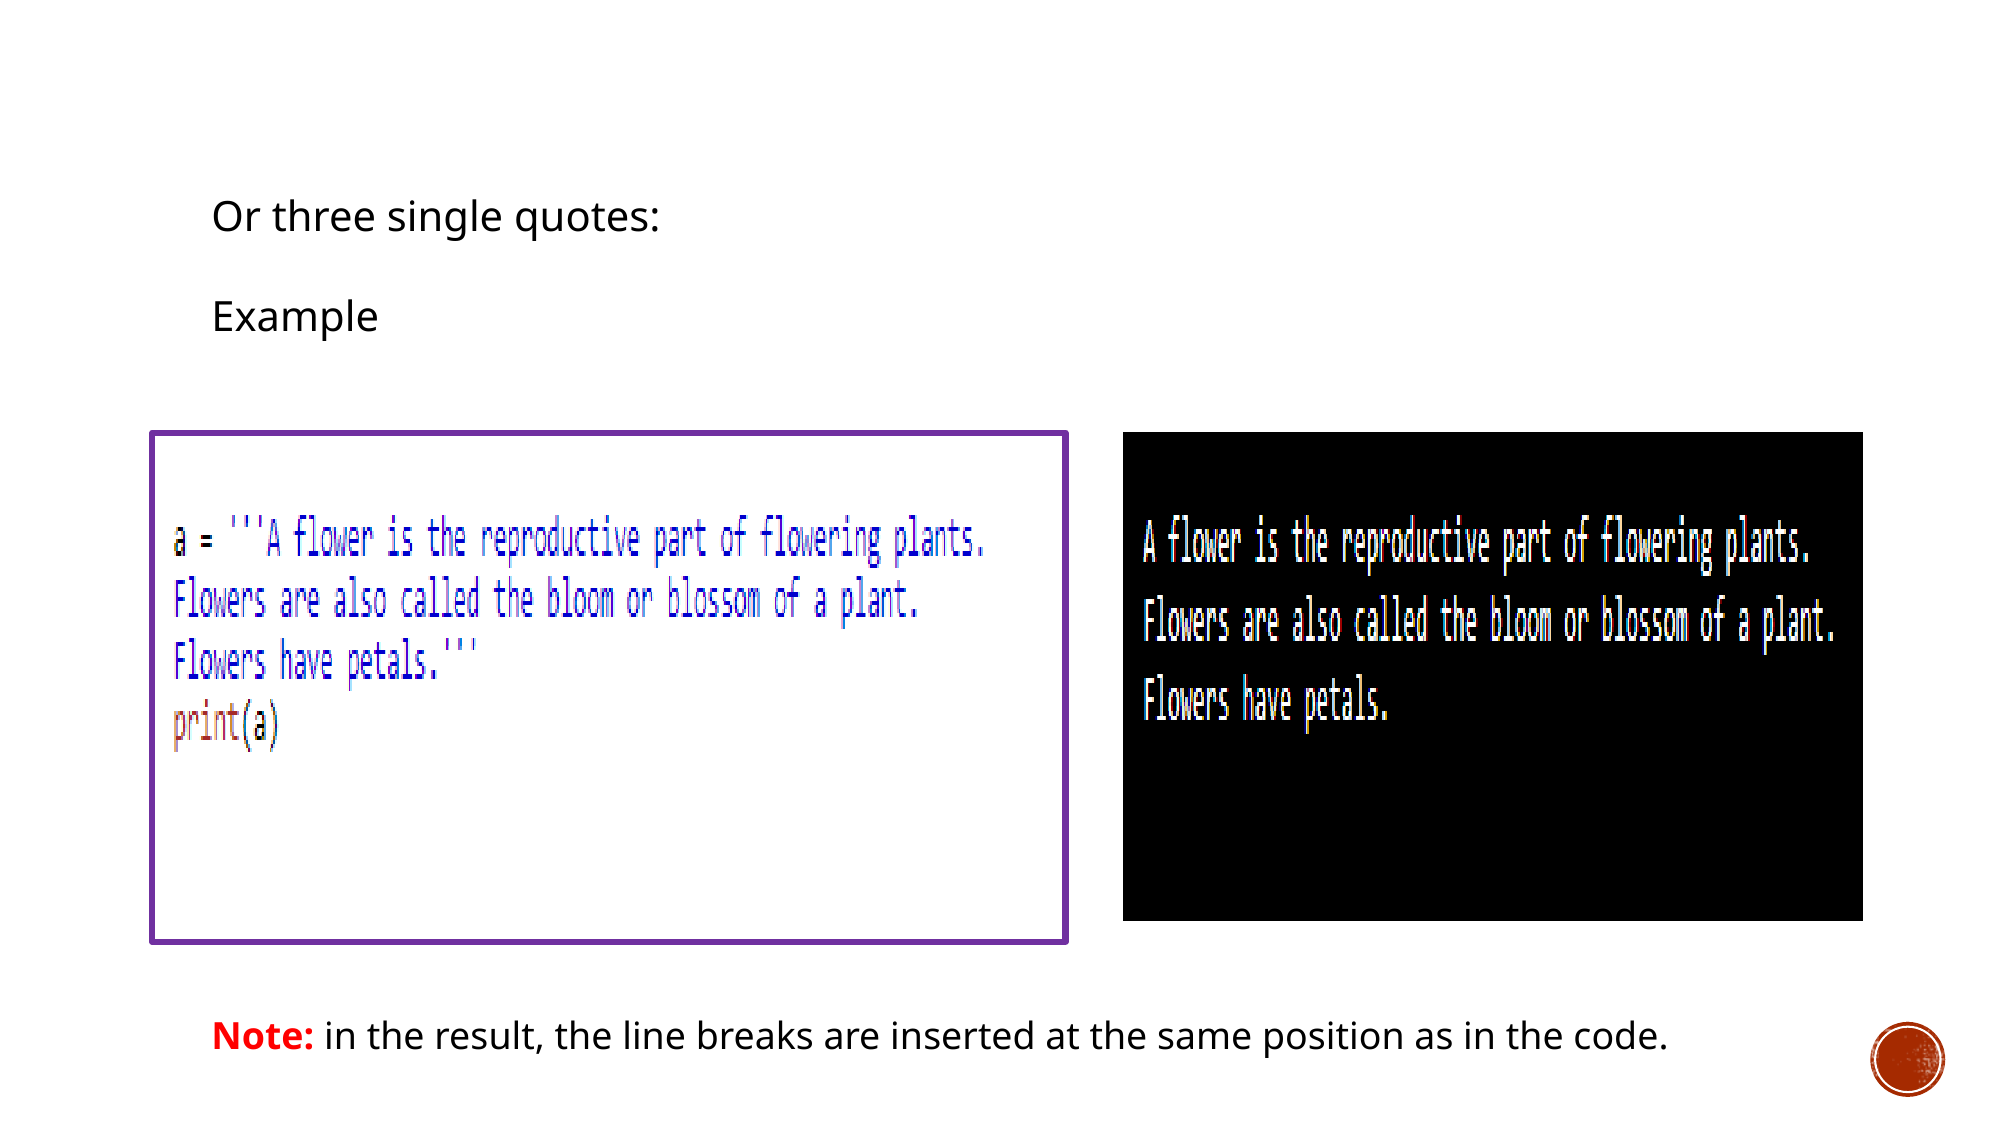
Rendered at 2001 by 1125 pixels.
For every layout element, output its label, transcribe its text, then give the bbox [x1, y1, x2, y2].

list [176, 477, 1014, 920]
text_box [151, 432, 1066, 943]
text_box Or three single quotes: Example [196, 182, 1152, 348]
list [1126, 436, 1860, 920]
text_box Note: in the result, the line breaks are inserted at the same position as in the code. [196, 1004, 1865, 1065]
